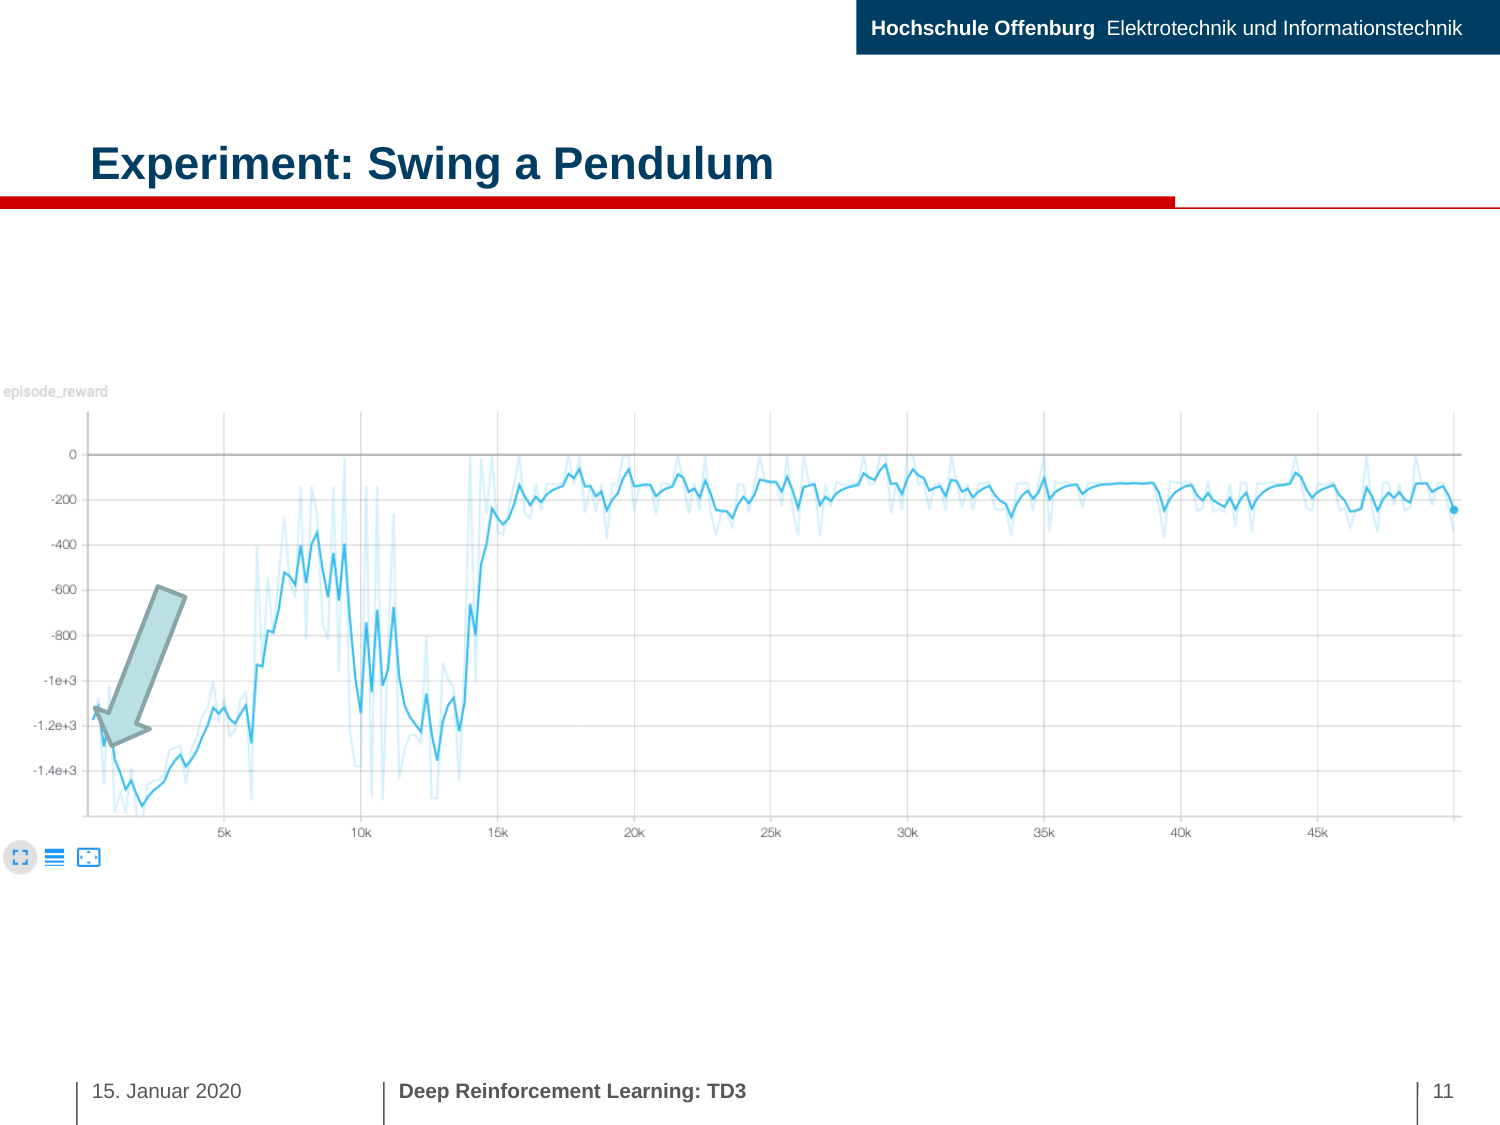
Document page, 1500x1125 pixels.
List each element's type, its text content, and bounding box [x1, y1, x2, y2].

slide_number 11 [1417, 1070, 1500, 1125]
footer Deep Reinforcement Learning: TD3 [383, 1070, 963, 1125]
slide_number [76, 1070, 349, 1125]
picture [0, 385, 1483, 882]
title Experiment: Swing a Pendulum [74, 54, 1176, 197]
